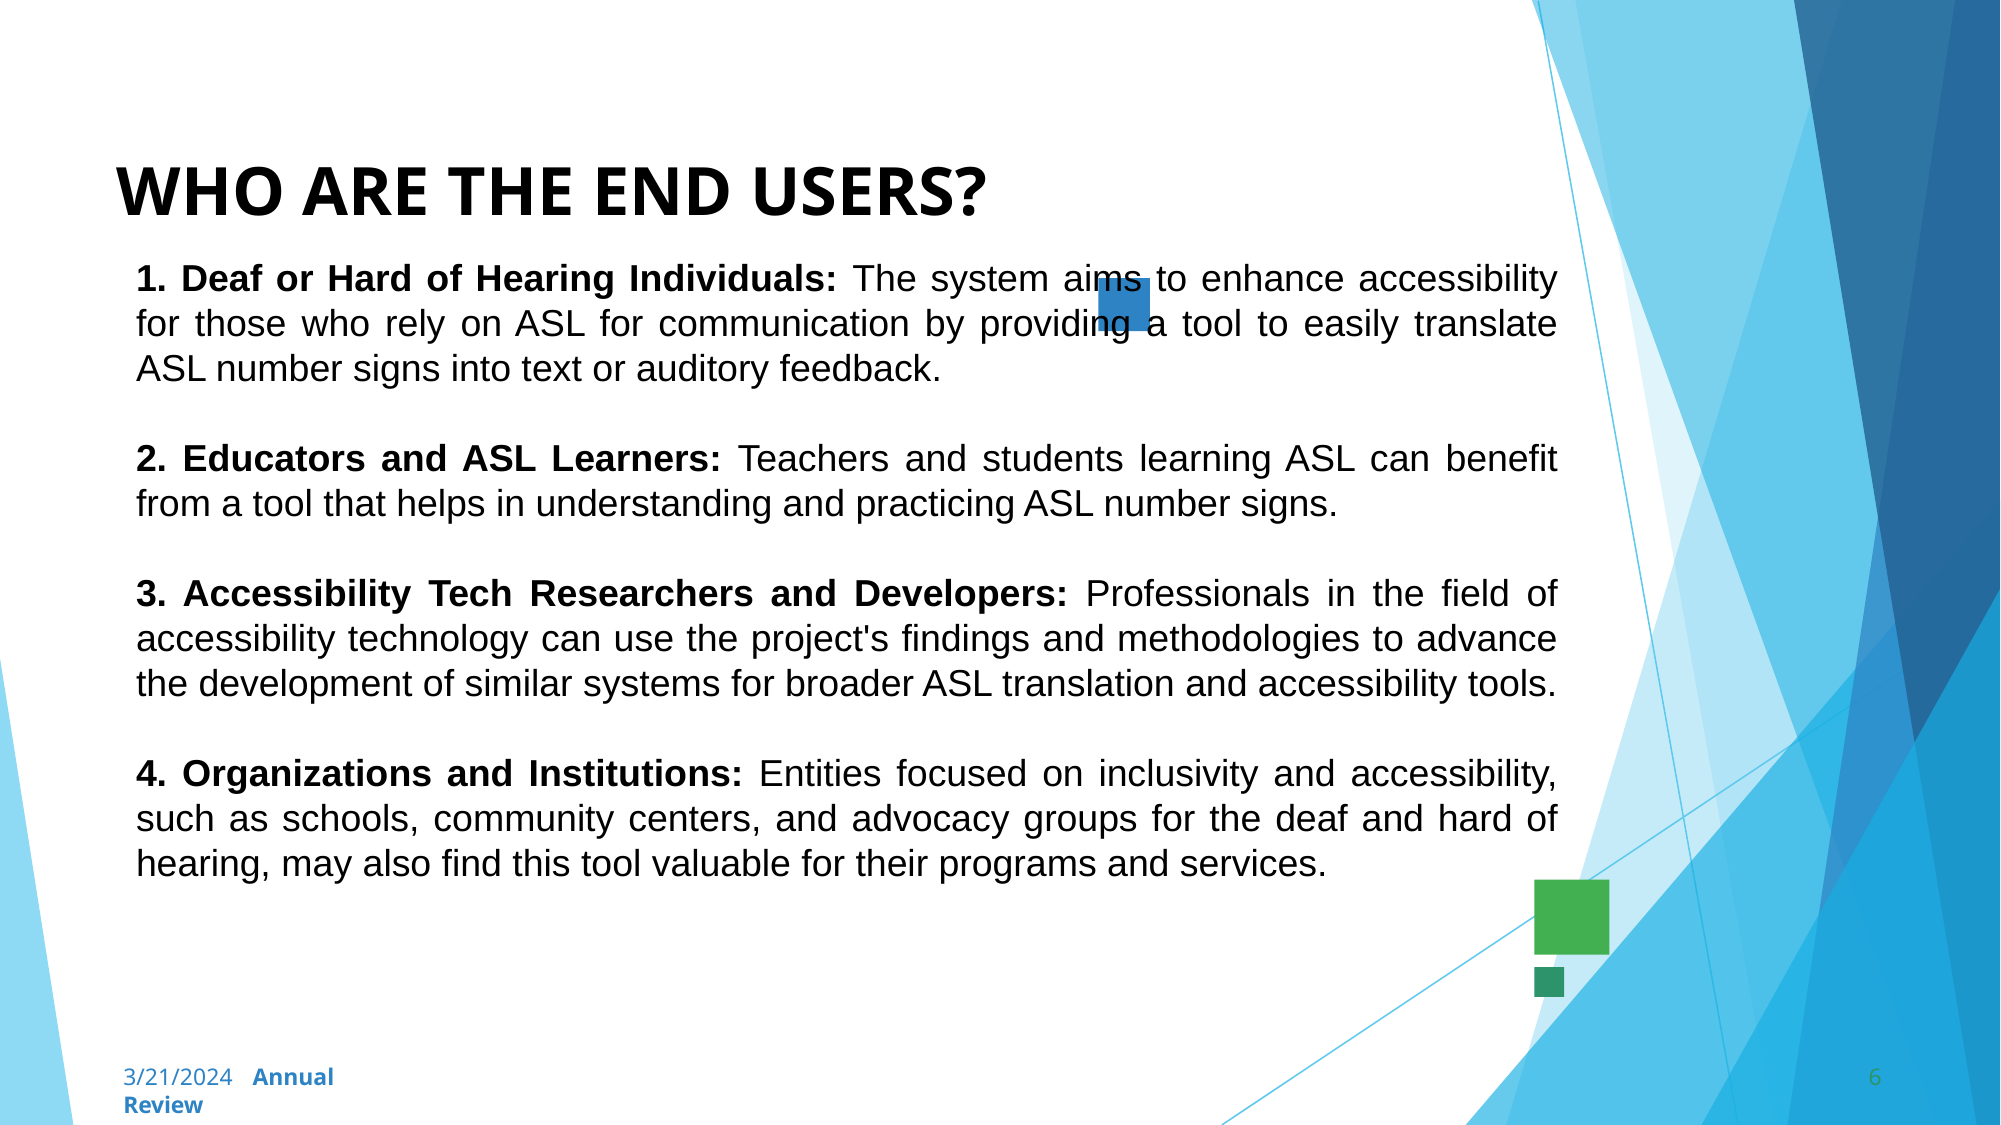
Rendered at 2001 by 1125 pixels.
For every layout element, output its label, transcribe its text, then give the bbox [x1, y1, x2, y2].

slide_number 6 [1849, 1061, 1890, 1125]
text_box 1. Deaf or Hard of Hearing Individuals: The system aims to enhance accessibility for those who rely on ASL for communication by providing a tool to easily translate ASL number signs into text or auditory feedback. 2. Educators and ASL Learners: Teachers and students learning ASL can benefit from a tool that helps in understanding and practicing ASL number signs. 3. Accessibility Tech Researchers and Developers: Professionals in the field of accessibility technology can use the project's findings and methodologies to advance the development of similar systems for broader ASL translation and accessibility tools. 4. Organizations and Institutions: Entities focused on inclusivity and accessibility, such as schools, community centers, and advocacy groups for the deaf and hard of hearing, may also find this tool valuable for their programs and services. [121, 246, 1573, 892]
picture [118, 1012, 477, 1093]
text_box 3/21/2024 Annual Review [121, 1101, 417, 1118]
title WHO ARE THE END USERS? [91, 63, 1694, 337]
text_box [1534, 967, 1565, 997]
text_box [1534, 879, 1610, 955]
